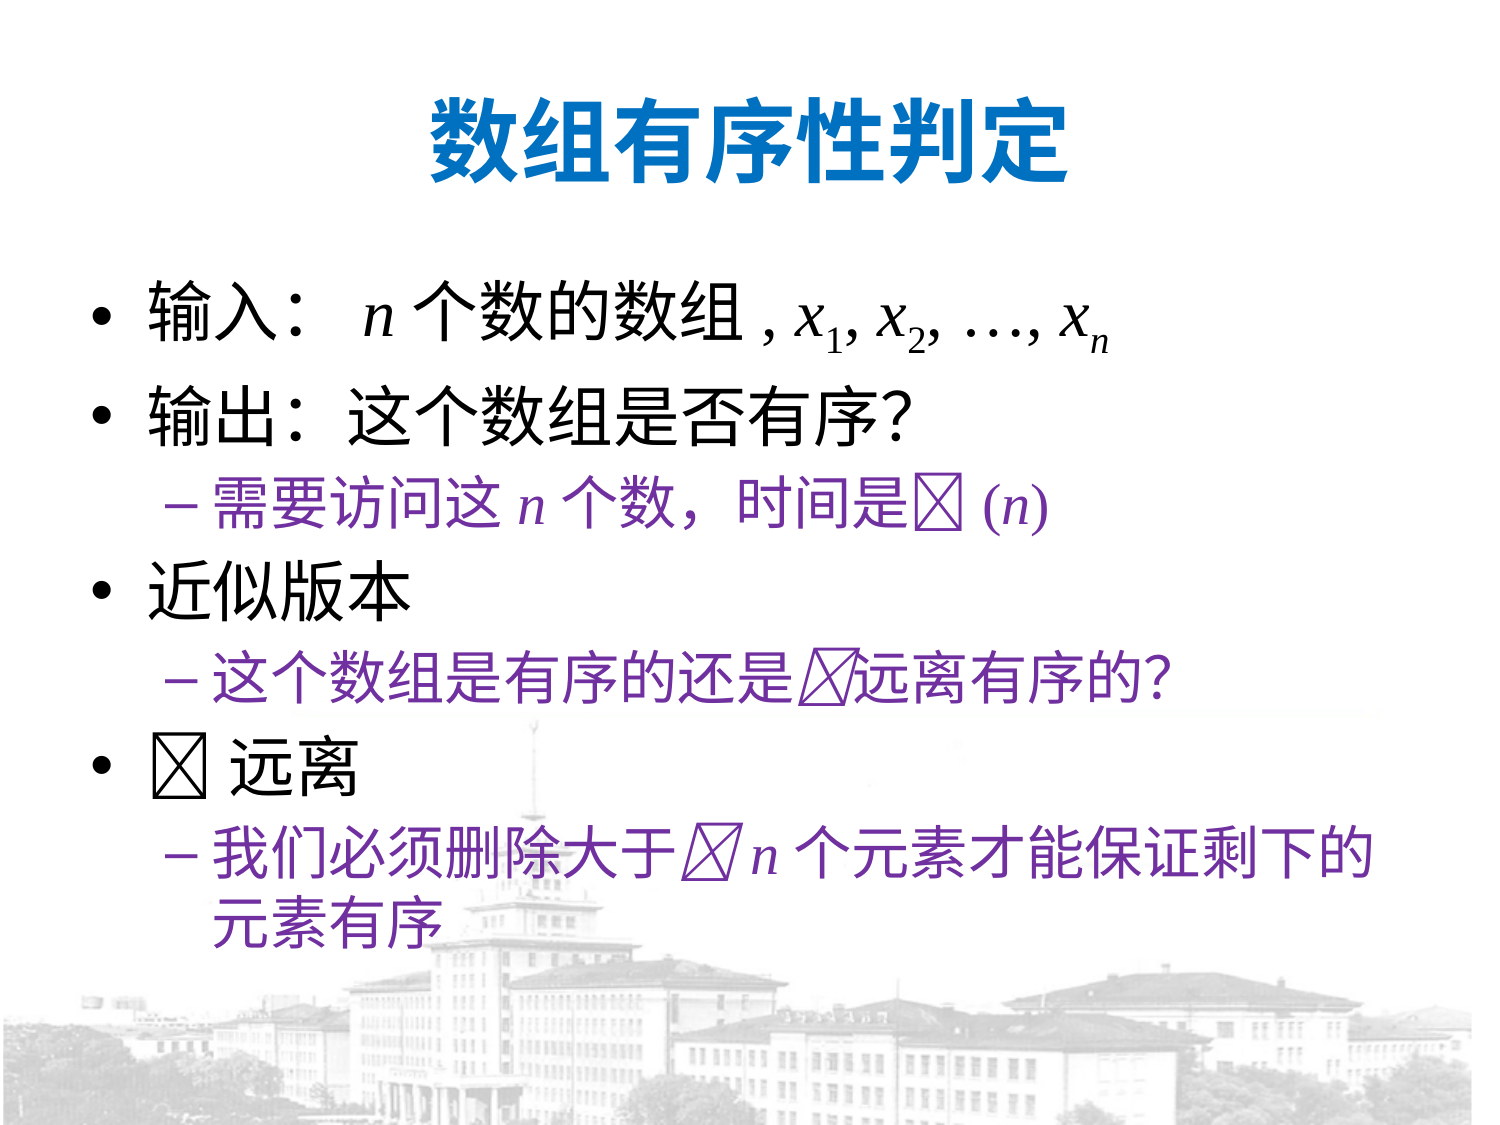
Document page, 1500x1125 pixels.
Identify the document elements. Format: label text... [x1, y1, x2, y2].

list 输入：n个数的数组, x1, x2, …, xn 输出：这个数组是否有序？ 需要访问这n个数，时间是(n) 近似版本 这个数组是有序的还是远离有序的？ 远离 我们必须删除大于n个元素才能保证剩下的元素有序 [75, 262, 1425, 1005]
title 数组有序性判定 [75, 45, 1425, 233]
picture [3, 536, 1500, 1125]
